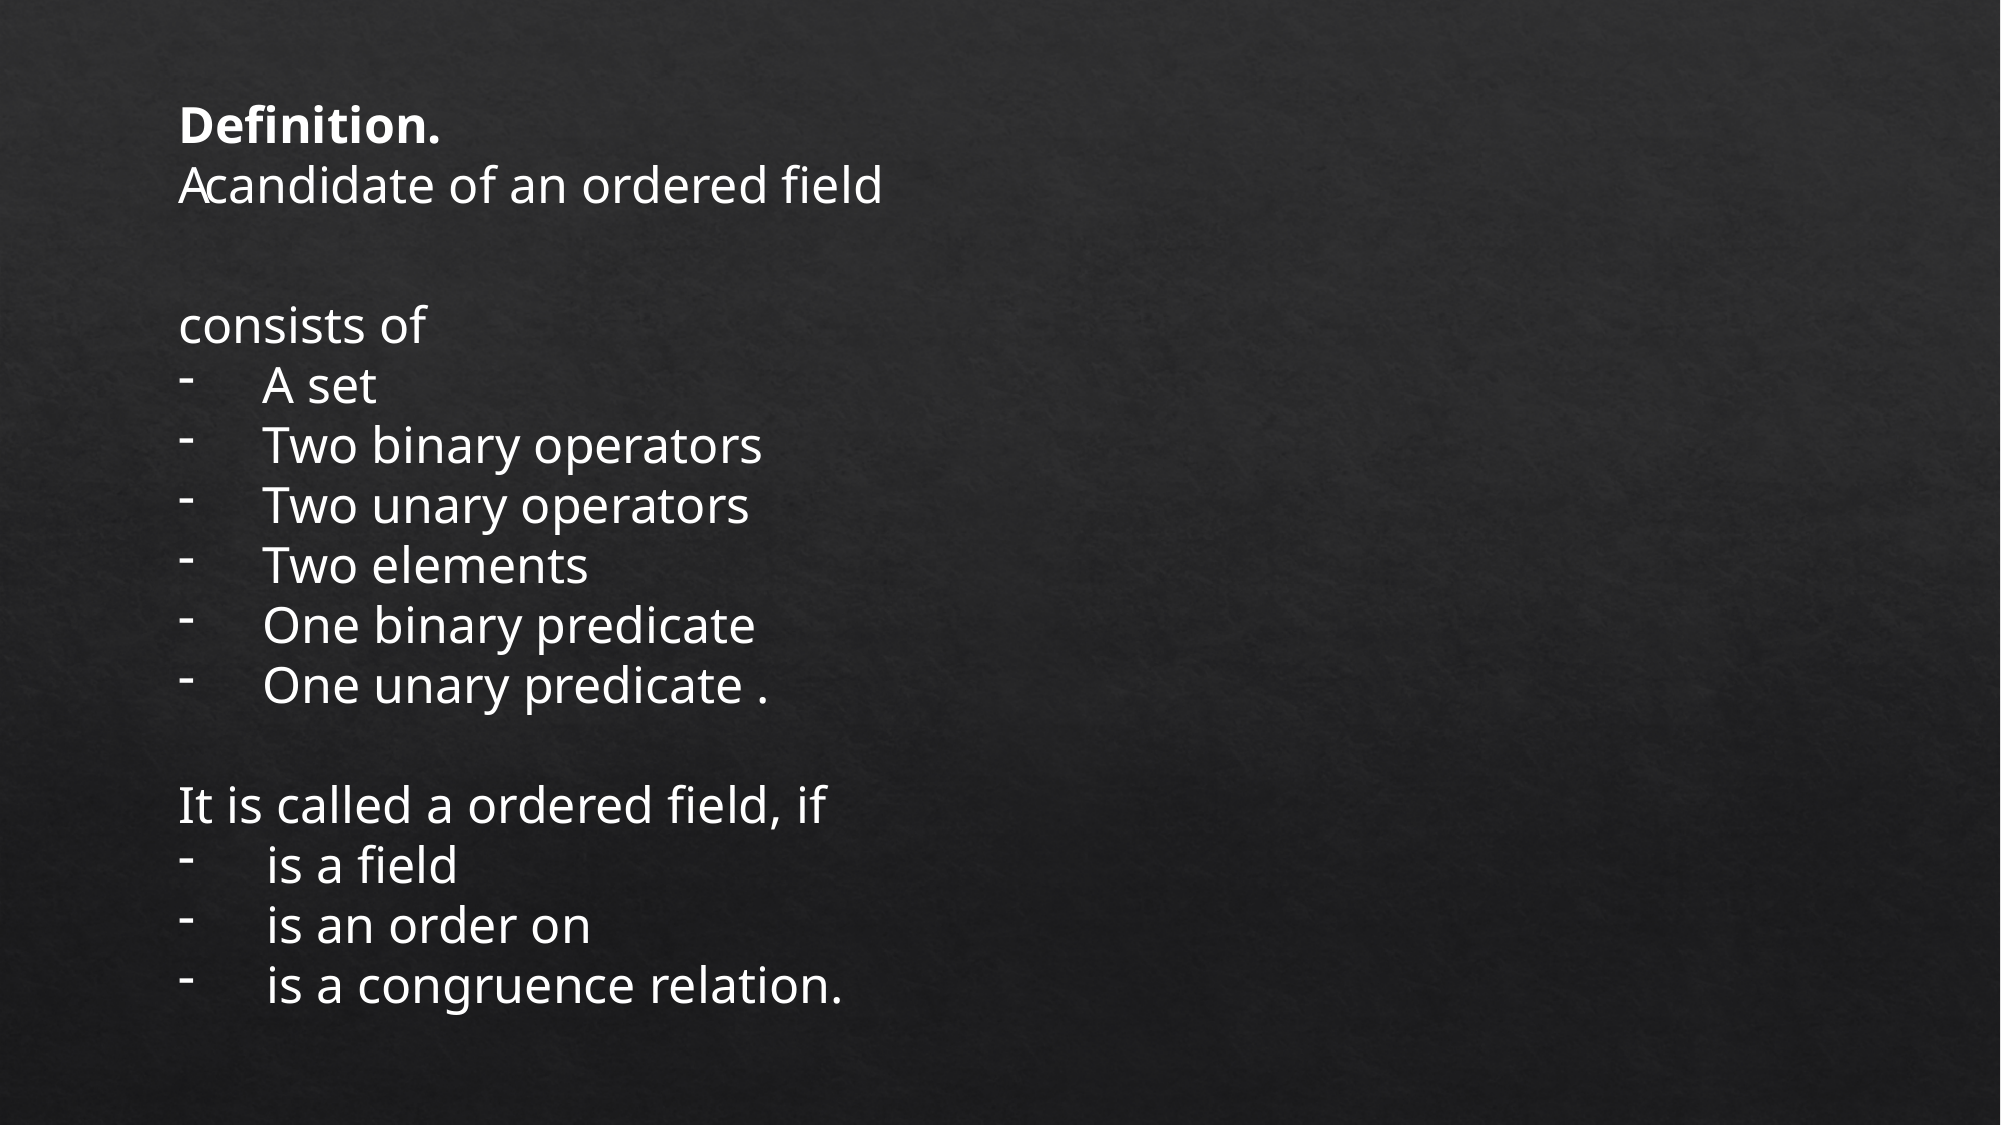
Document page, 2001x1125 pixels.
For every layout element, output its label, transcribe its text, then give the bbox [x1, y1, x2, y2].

text_box candidate of an ordered field [189, 146, 913, 222]
